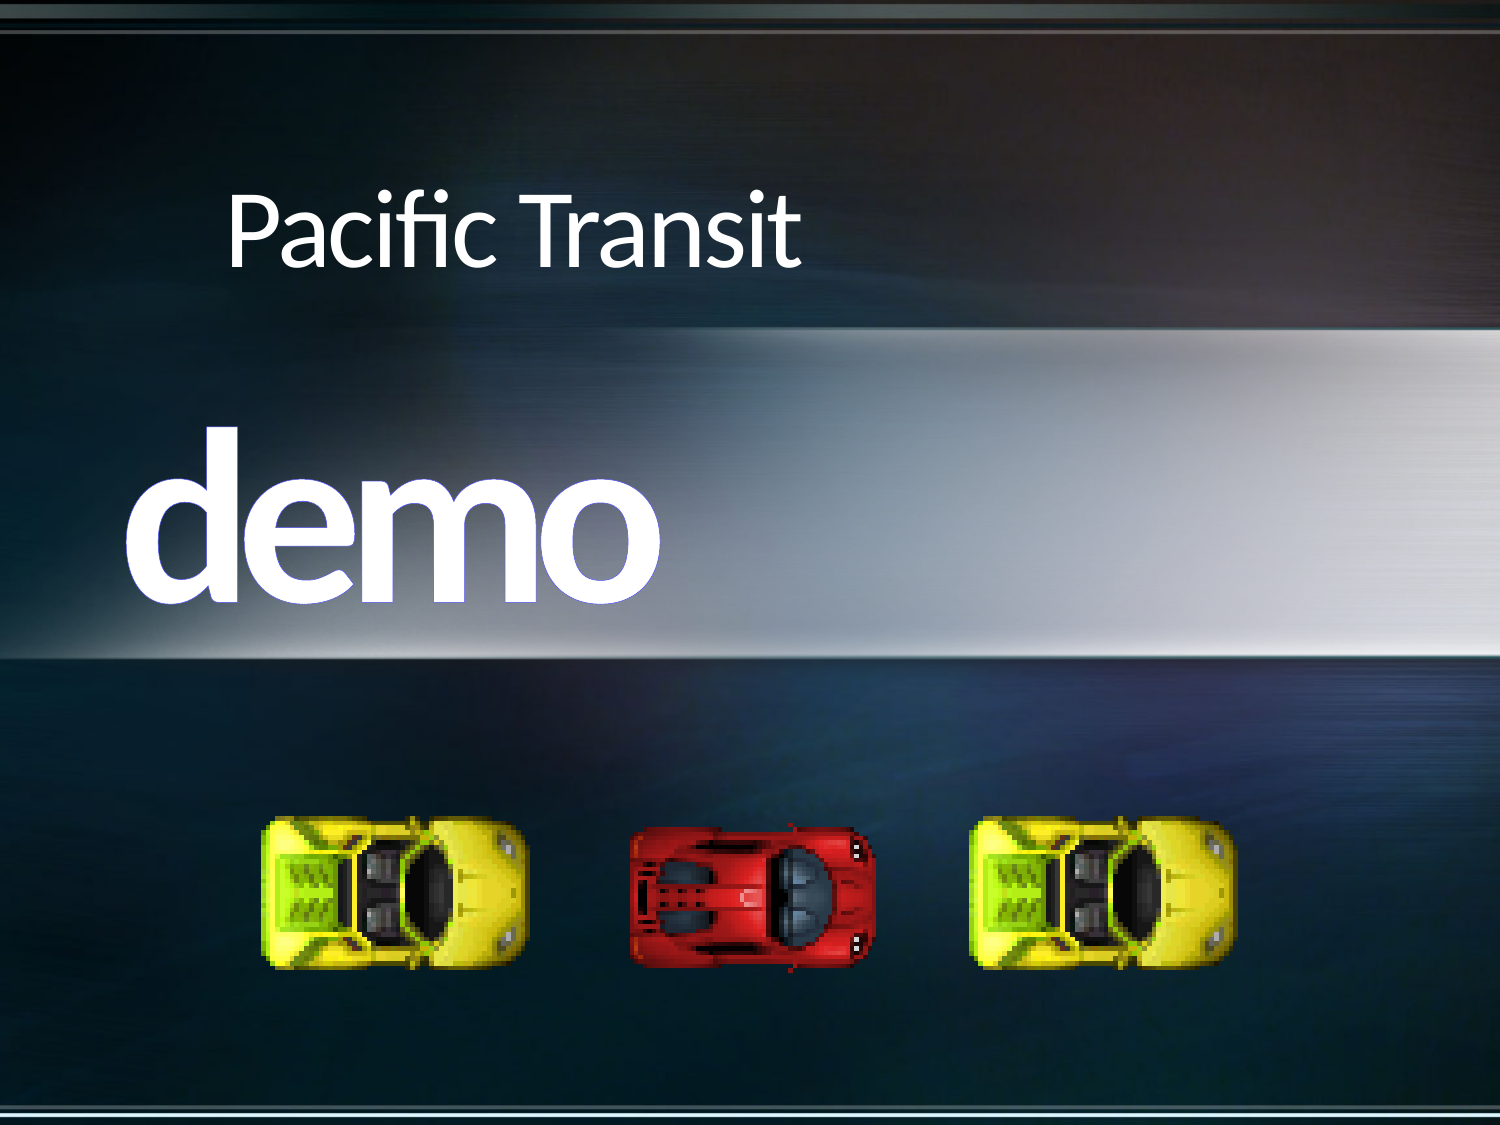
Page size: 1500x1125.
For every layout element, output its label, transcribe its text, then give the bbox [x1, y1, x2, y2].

list demo [118, 386, 1380, 614]
picture [0, 0, 1500, 1125]
title Pacific Transit [224, 106, 1380, 357]
